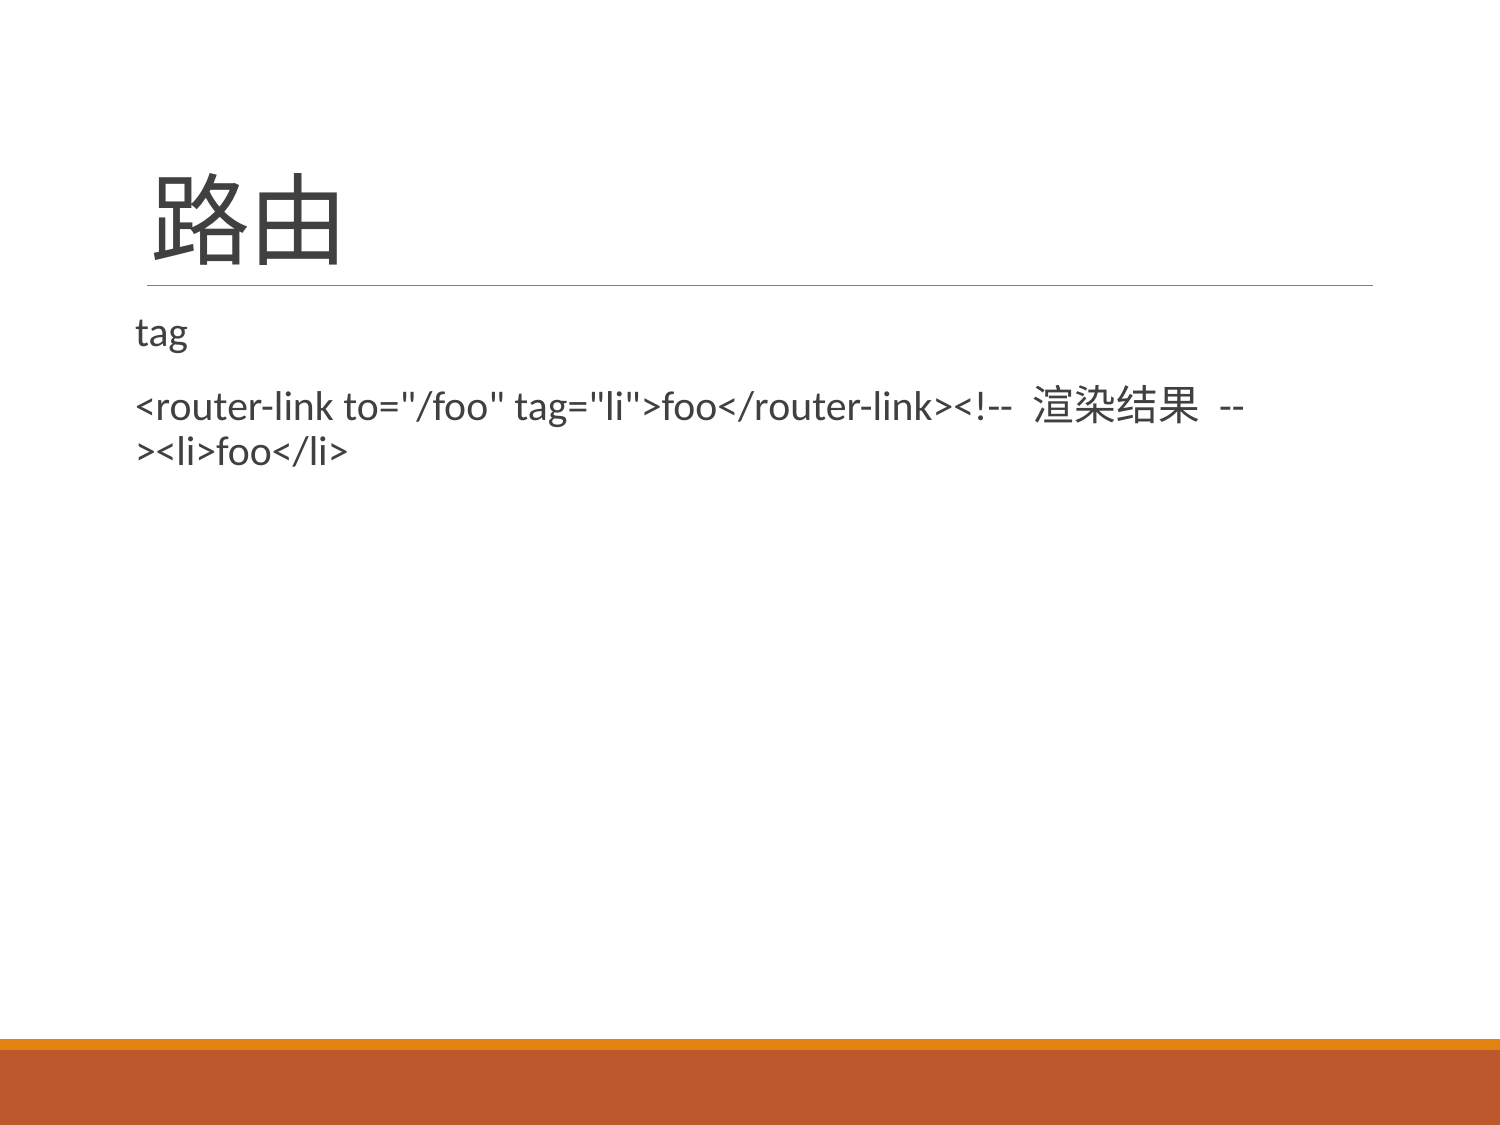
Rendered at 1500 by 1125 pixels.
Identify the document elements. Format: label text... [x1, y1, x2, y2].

list tag <router-link to="/foo" tag="li">foo</router-link><!-- 渲染结果 --><li>foo</li> [135, 302, 1373, 963]
title 路由 [135, 47, 1373, 285]
